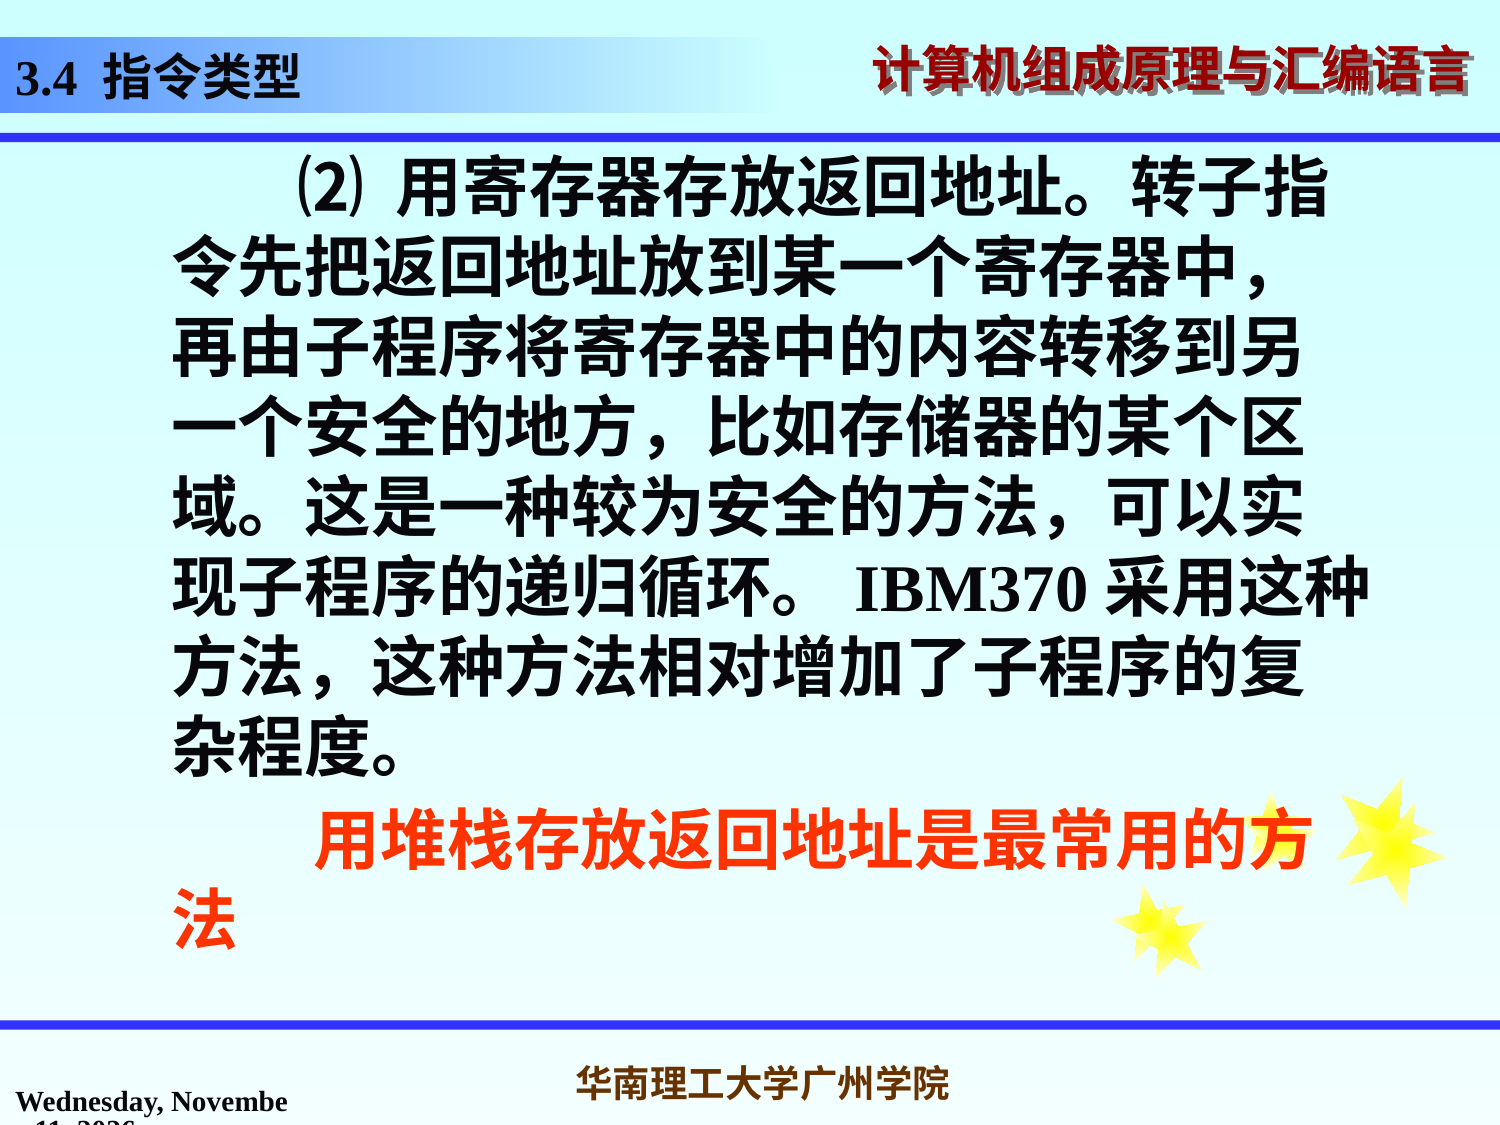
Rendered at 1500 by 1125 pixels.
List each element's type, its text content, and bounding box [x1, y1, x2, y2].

footer 华南理工大学广州学院 [525, 1050, 1000, 1125]
list ⑵ 用寄存器存放返回地址。转子指令先把返回地址放到某一个寄存器中，再由子程序将寄存器中的内容转移到另一个安全的地方，比如存储器的某个区域。这是一种较为安全的方法，可以实现子程序的递归循环。IBM370采用这种方法，这种方法相对增加了子程序的复杂程度。 用堆栈存放返回地址是最常用的方法 [99, 137, 1388, 991]
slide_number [0, 1050, 313, 1125]
title 3.4 指令类型 [0, 37, 774, 113]
